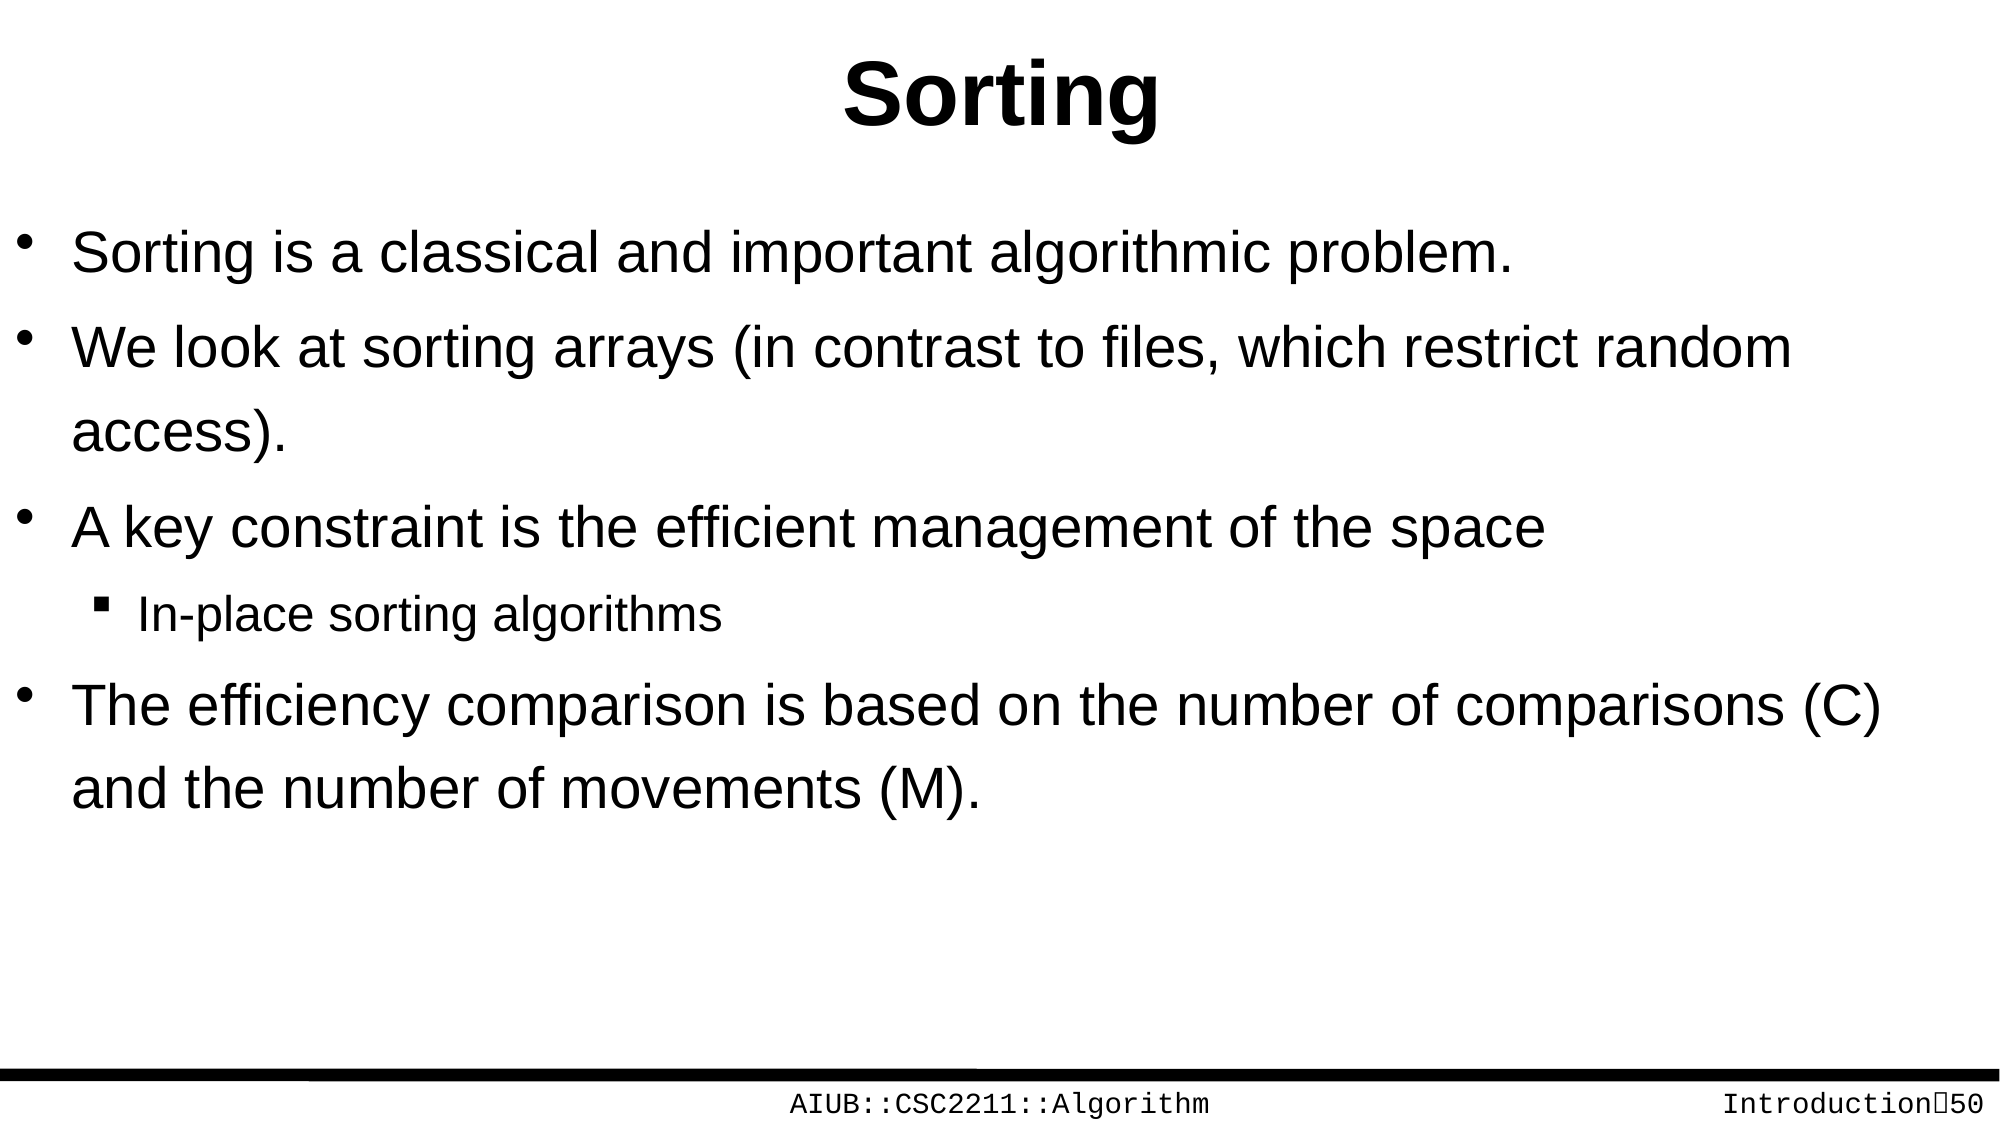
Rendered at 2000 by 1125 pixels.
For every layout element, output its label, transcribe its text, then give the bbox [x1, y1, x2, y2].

footer AIUB::CSC2211::Algorithm [682, 1077, 1317, 1125]
title Sorting [5, 2, 2000, 176]
slide_number Introduction50 [1532, 1077, 2000, 1125]
list Sorting is a classical and important algorithmic problem. We look at sorting arrays (in contrast to files, which restrict random access). A key constraint is the efficient management of the space In-place sorting algorithms The efficiency comparison is based on the number of comparisons (C) and the number of movements (M). [0, 191, 2000, 1068]
